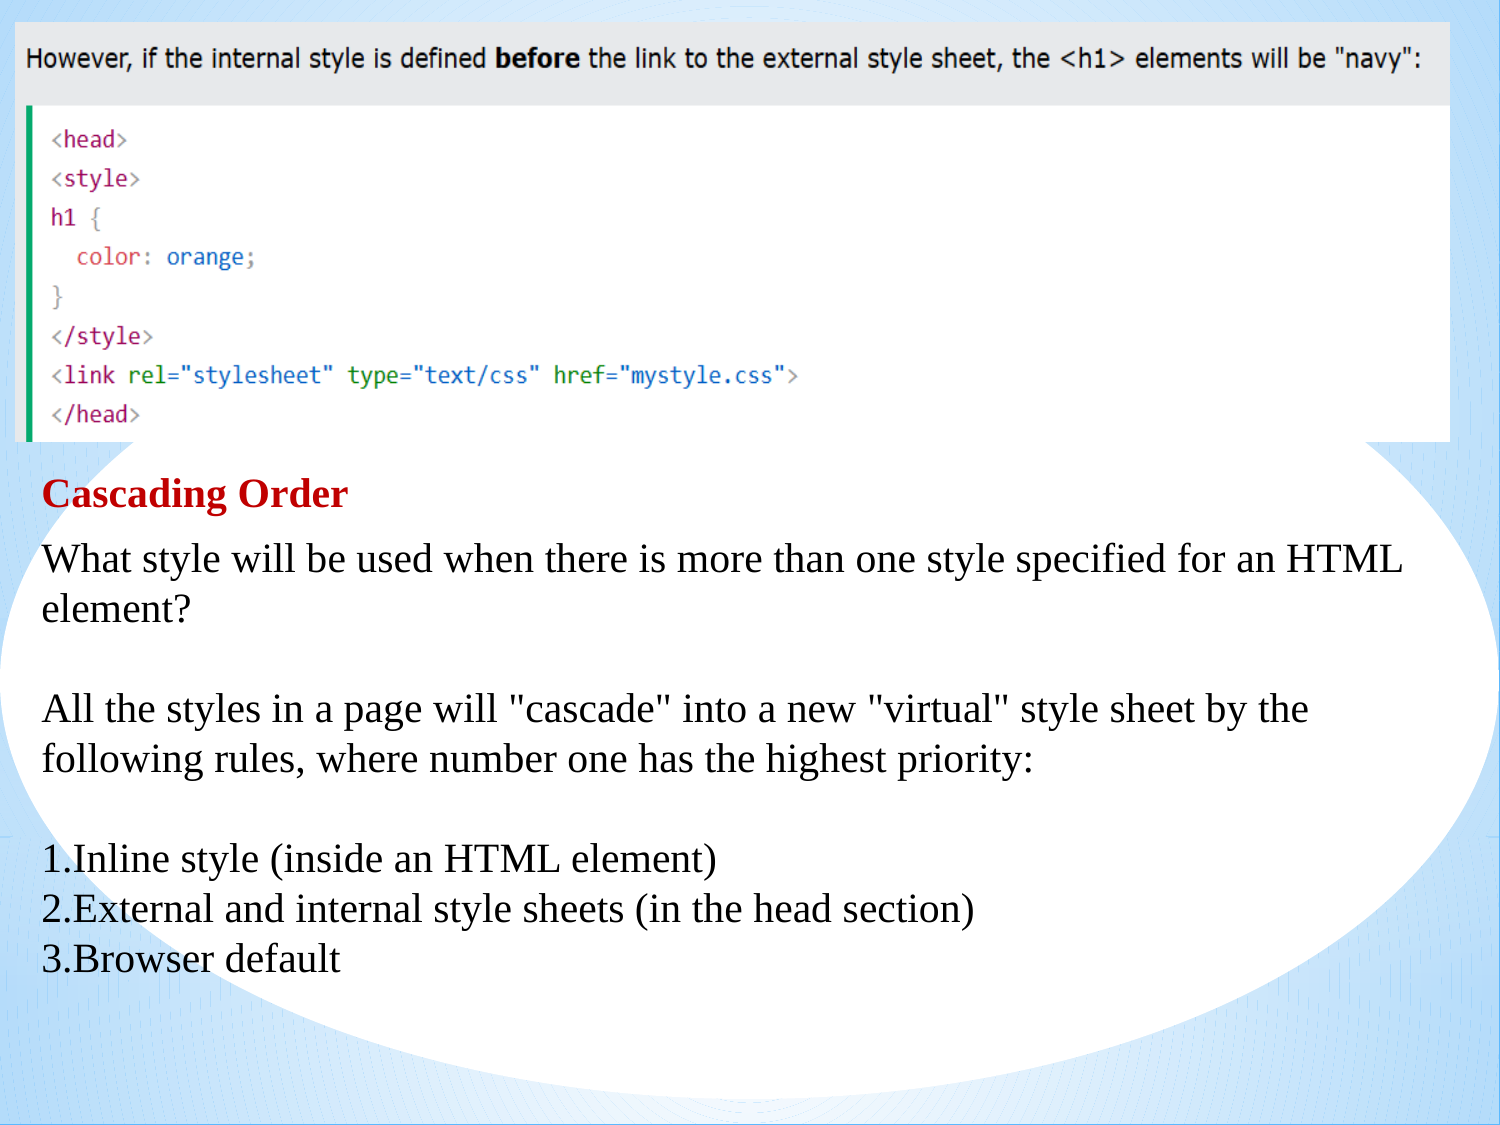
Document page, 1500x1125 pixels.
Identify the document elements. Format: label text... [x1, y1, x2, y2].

text_box Cascading Order What style will be used when there is more than one style specified for an HTML element? All the styles in a page will "cascade" into a new "virtual" style sheet by the following rules, where number one has the highest priority: Inline style (inside an HTML element) External and internal style sheets (in the head section) Browser default [26, 458, 1461, 989]
picture [14, 22, 1450, 443]
